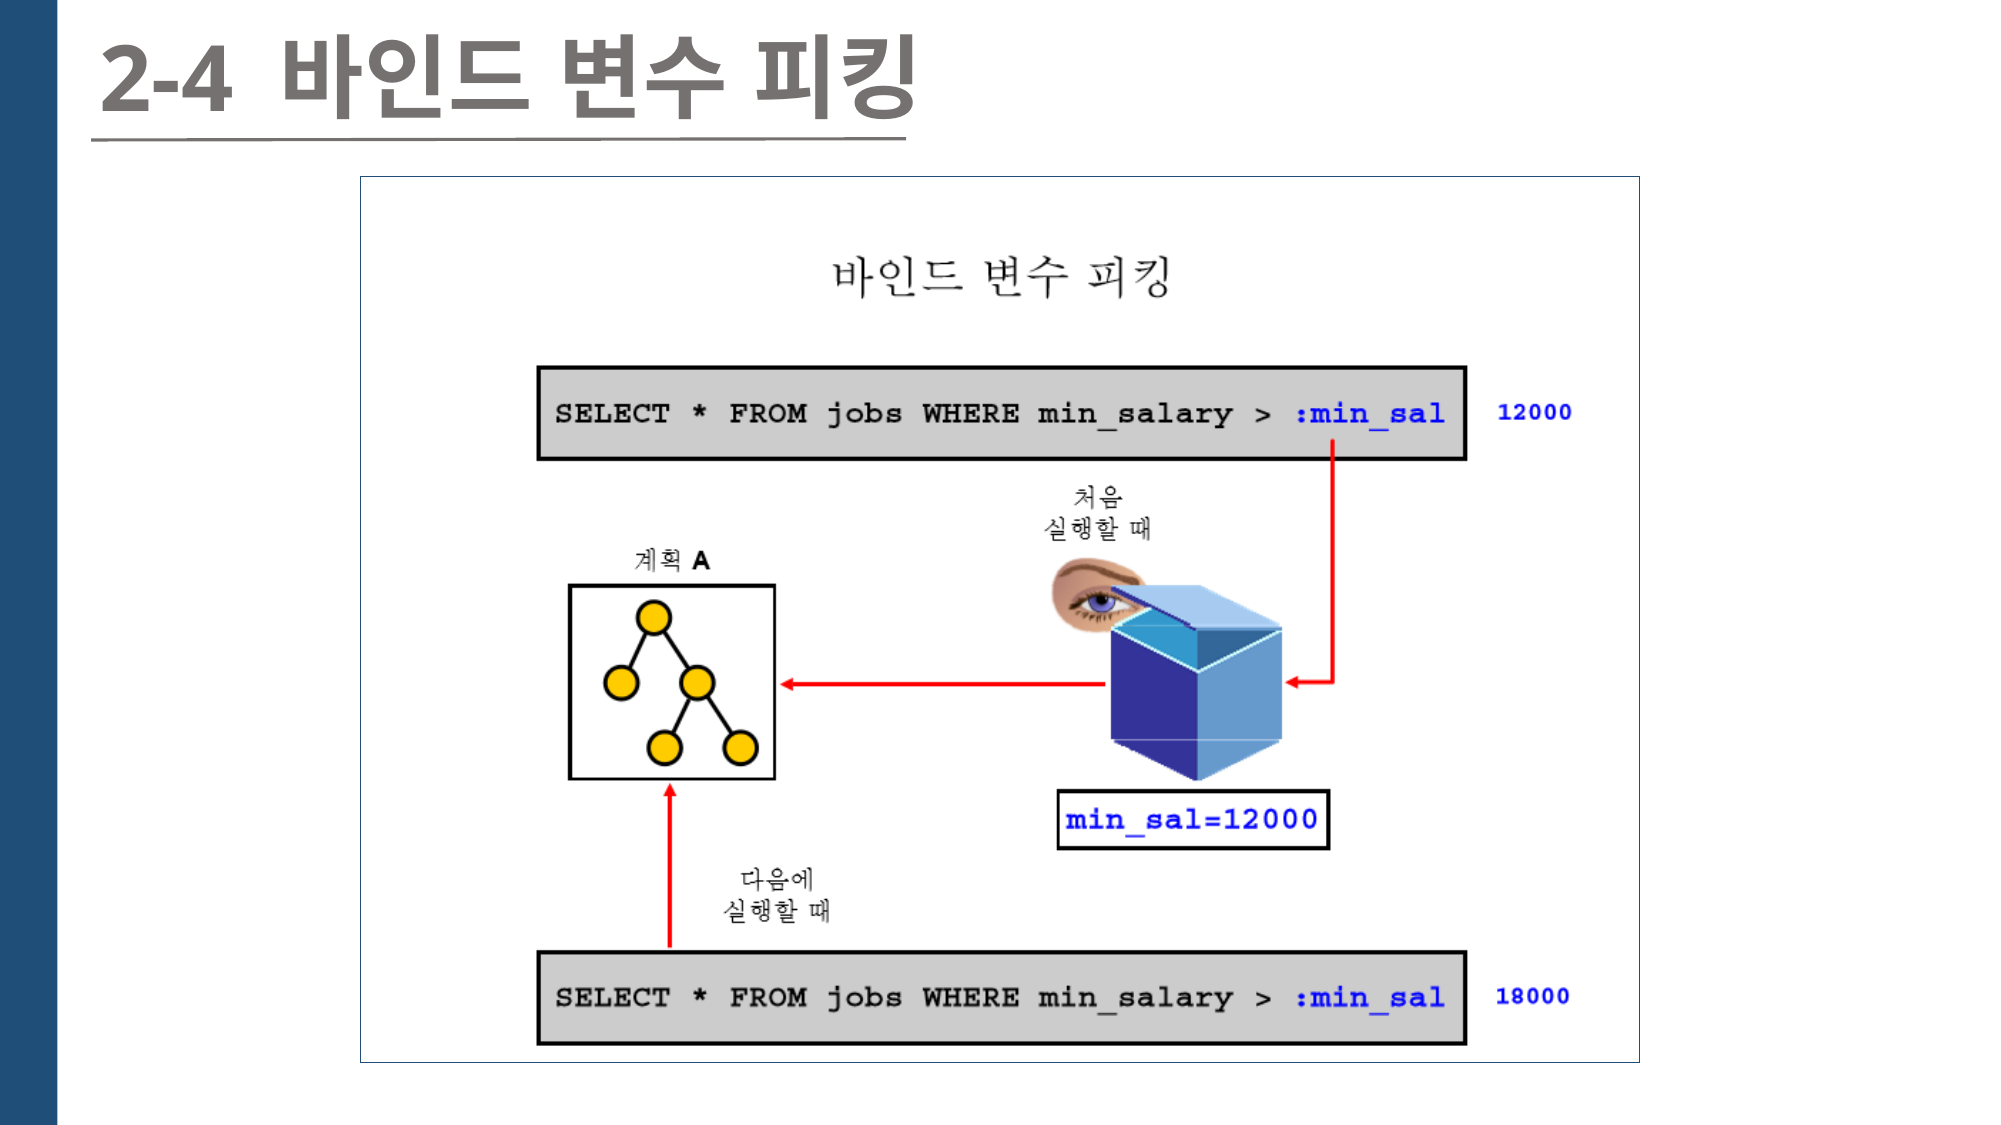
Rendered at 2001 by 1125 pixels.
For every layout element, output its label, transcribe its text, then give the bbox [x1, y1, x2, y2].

text_box [0, 0, 58, 1125]
text_box 2-4 바인드 변수 피킹 [84, 12, 938, 138]
picture [360, 176, 1640, 1063]
